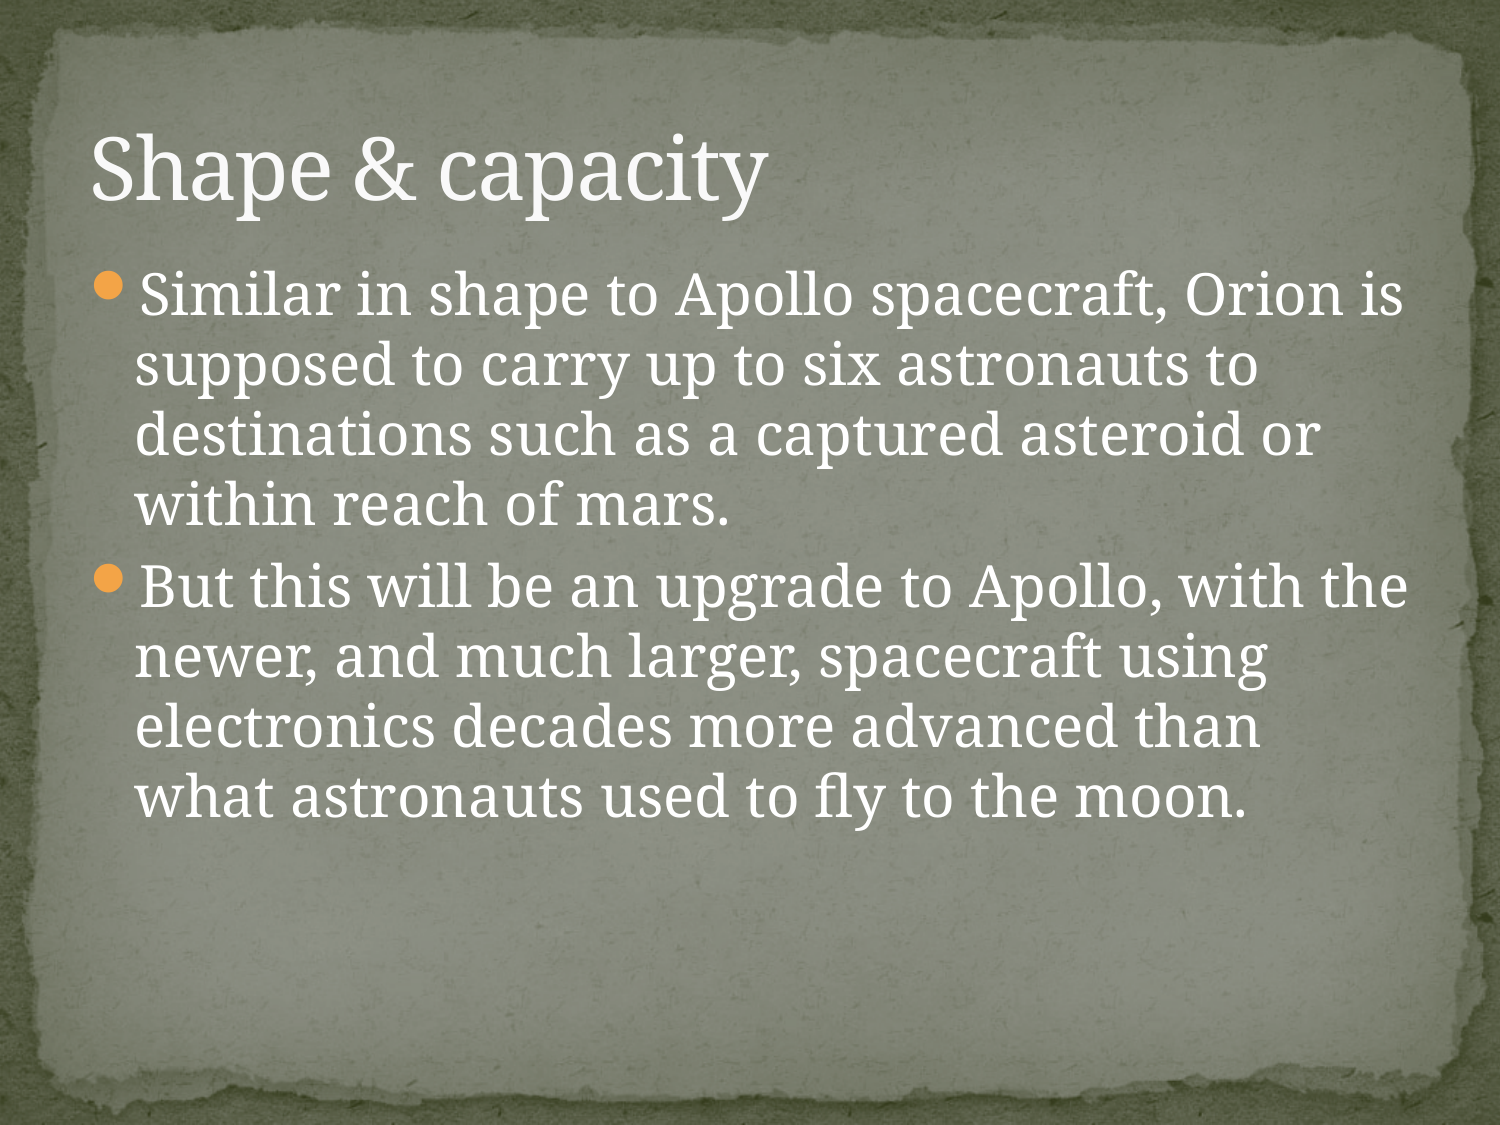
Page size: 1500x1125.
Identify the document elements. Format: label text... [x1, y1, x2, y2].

list Similar in shape to Apollo spacecraft, Orion is supposed to carry up to six astronauts to destinations such as a captured asteroid or within reach of mars. But this will be an upgrade to Apollo, with the newer, and much larger, spacecraft using electronics decades more advanced than what astronauts used to fly to the moon. [75, 249, 1425, 1000]
title Shape & capacity [74, 24, 1425, 225]
